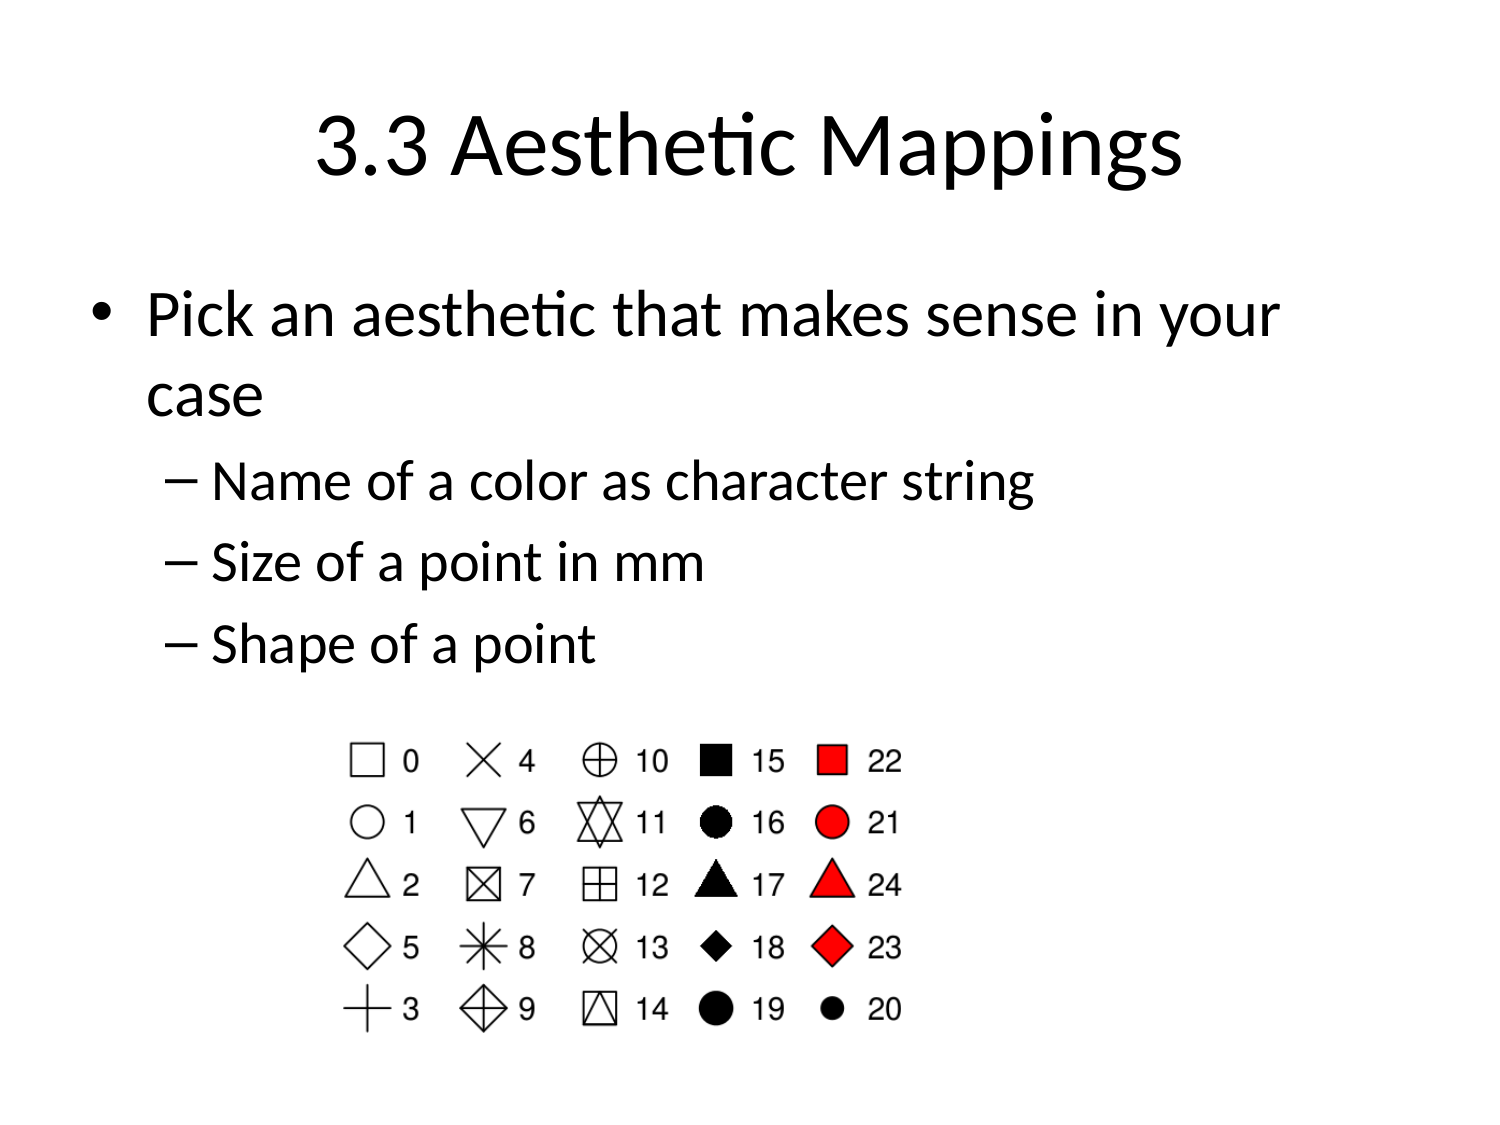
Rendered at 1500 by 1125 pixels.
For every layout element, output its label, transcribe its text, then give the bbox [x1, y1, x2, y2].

list Pick an aesthetic that makes sense in your case Name of a color as character string Size of a point in mm Shape of a point [75, 262, 1425, 1005]
title 3.3 Aesthetic Mappings [75, 45, 1425, 233]
picture [224, 677, 1463, 1091]
